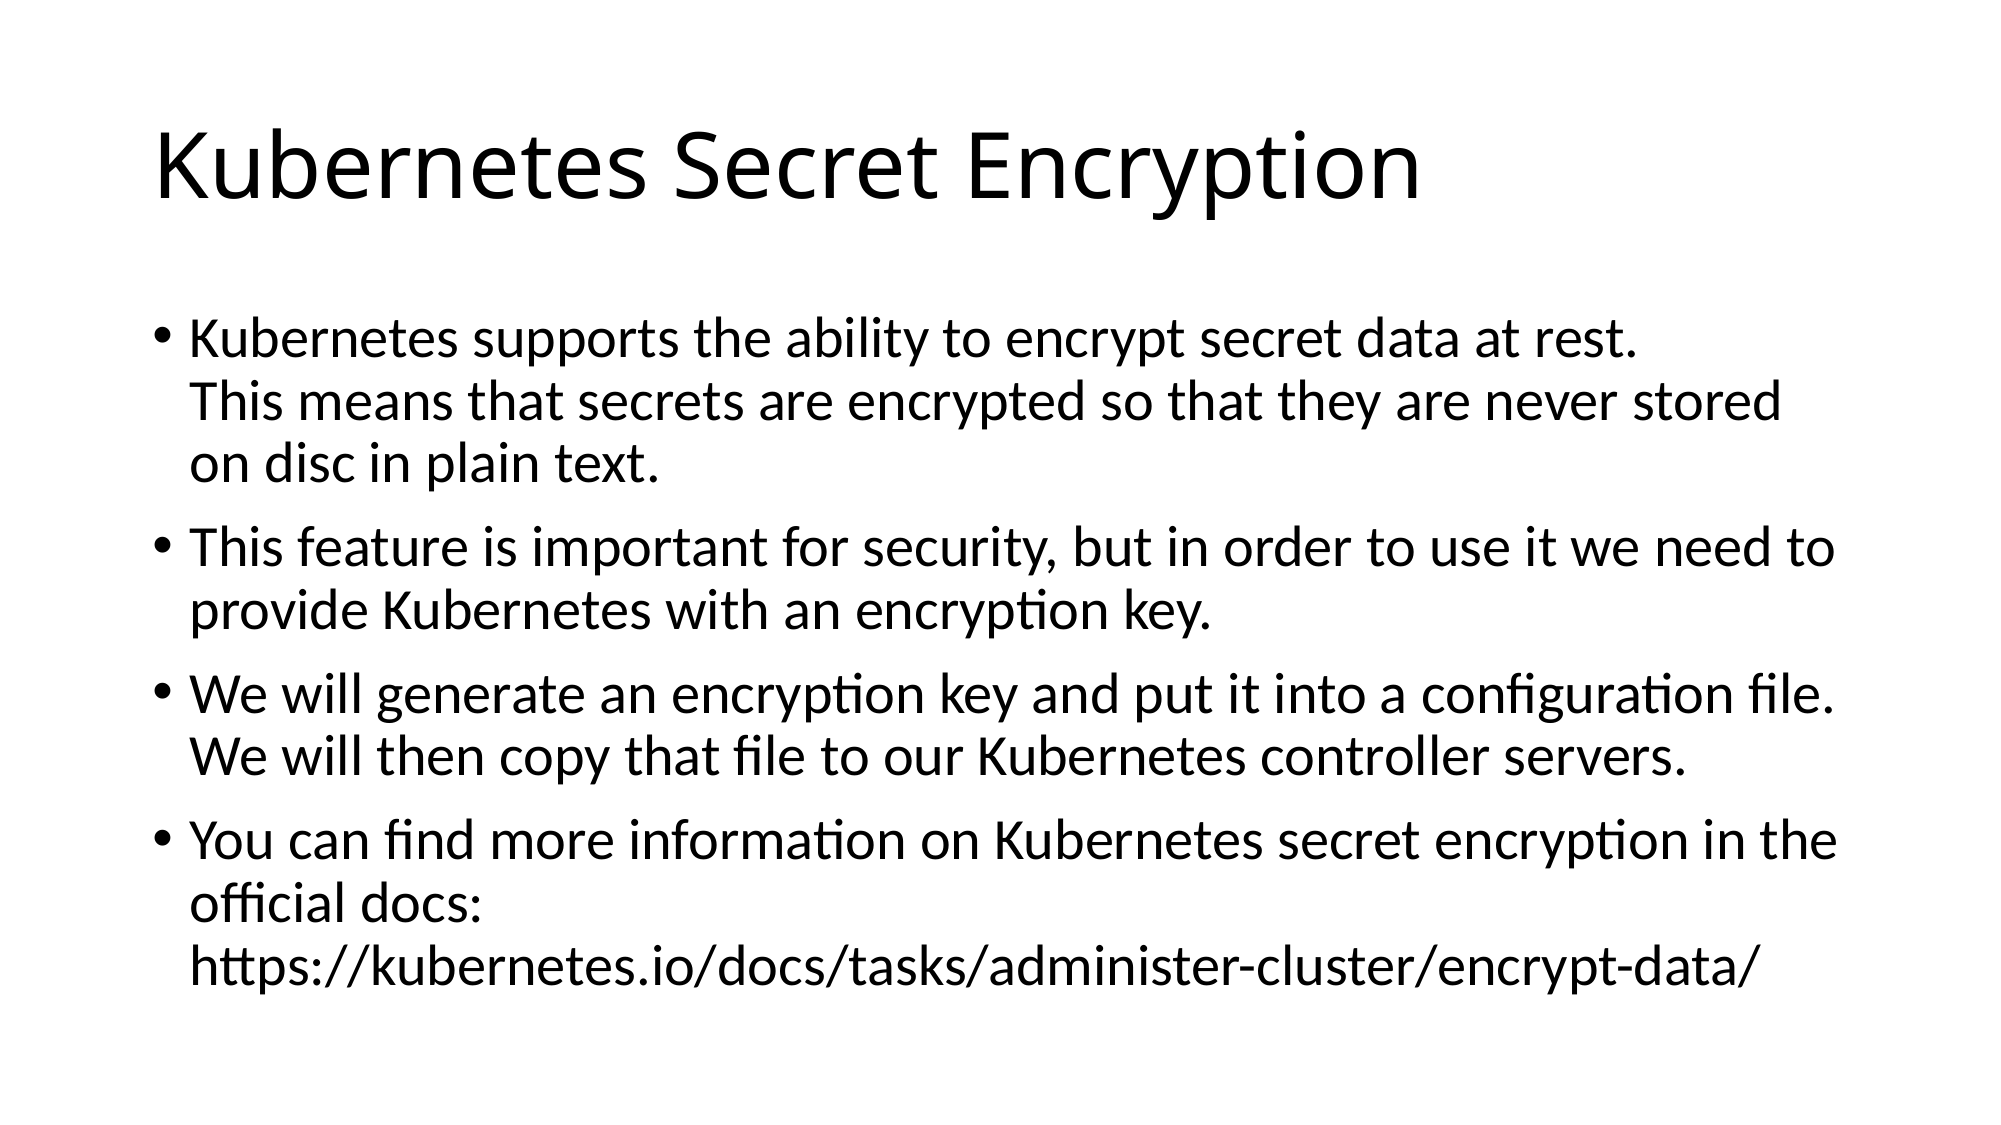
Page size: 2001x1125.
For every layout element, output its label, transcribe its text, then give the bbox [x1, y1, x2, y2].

list Kubernetes supports the ability to encrypt secret data at rest. This means that secrets are encrypted so that they are never stored on disc in plain text. This feature is important for security, but in order to use it we need to provide Kubernetes with an encryption key. We will generate an encryption key and put it into a configuration file. We will then copy that file to our Kubernetes controller servers. You can find more information on Kubernetes secret encryption in the official docs: https://kubernetes.io/docs/tasks/administer-cluster/encrypt-data/ [137, 299, 1863, 1014]
title Kubernetes Secret Encryption [137, 59, 1863, 278]
